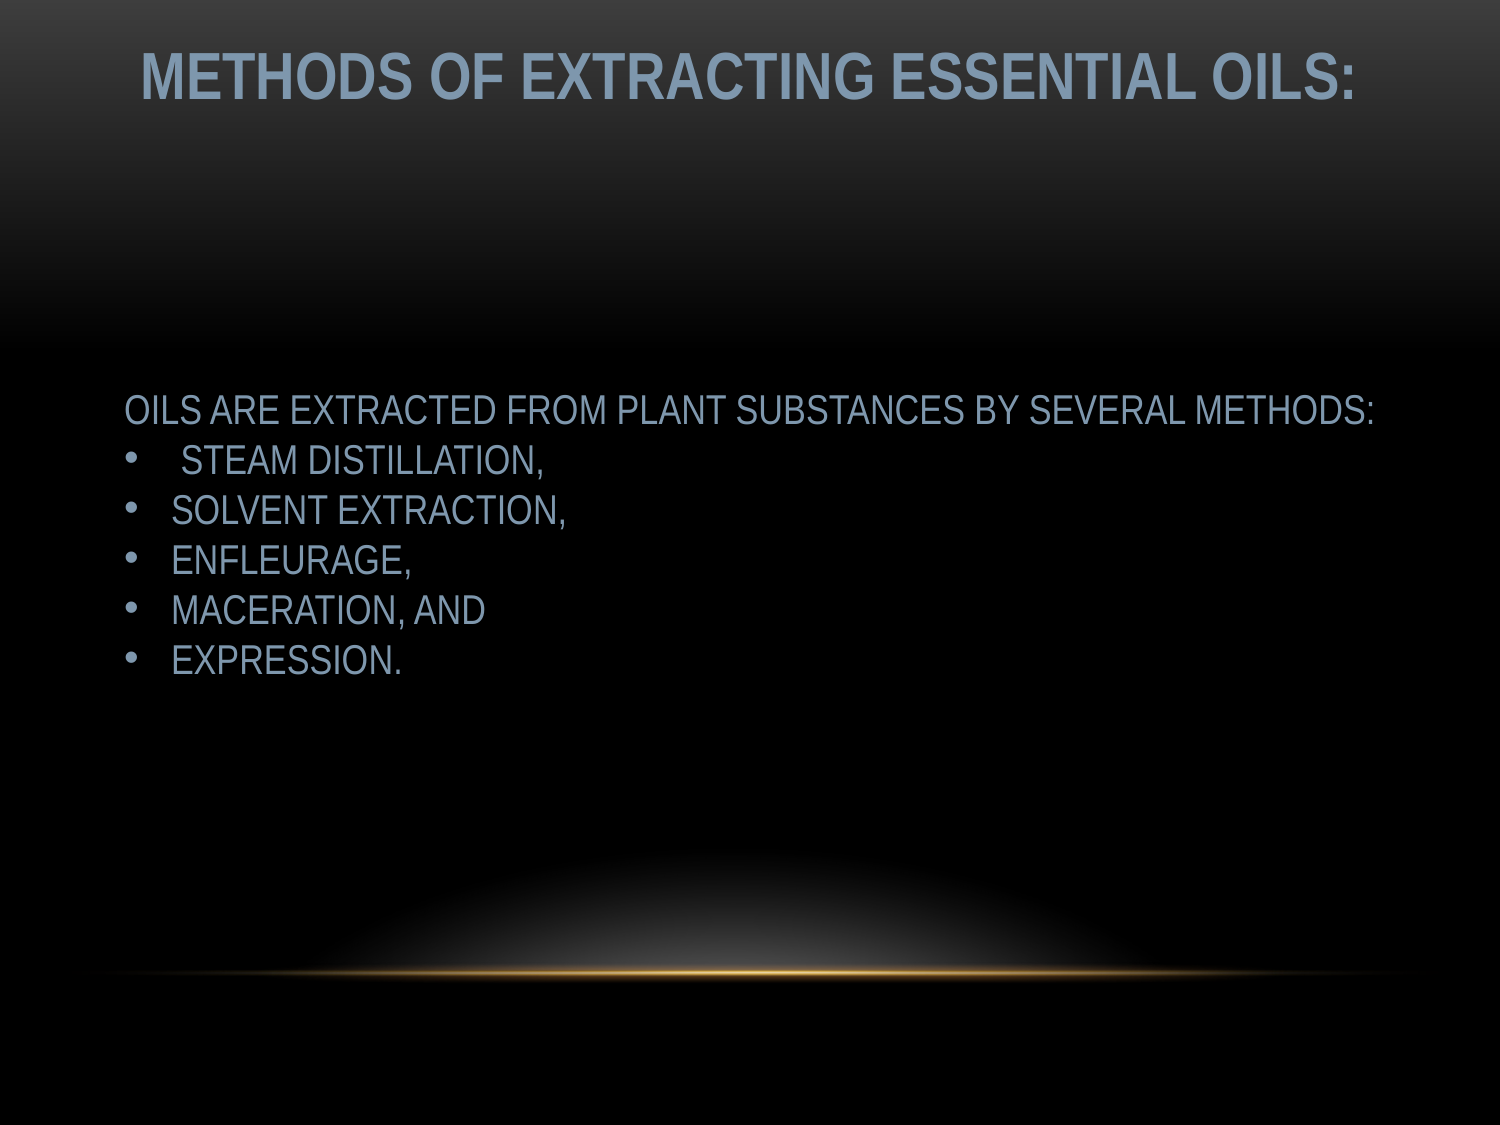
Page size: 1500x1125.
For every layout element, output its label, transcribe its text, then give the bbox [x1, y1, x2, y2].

picture [0, 0, 1500, 1125]
text_box Oils are extracted from plant substances by several methods: steam distillation, solvent extraction, enfleurage, maceration, and expression. [109, 375, 1391, 741]
text_box Methods of extracting essential oils: [125, 24, 1375, 120]
